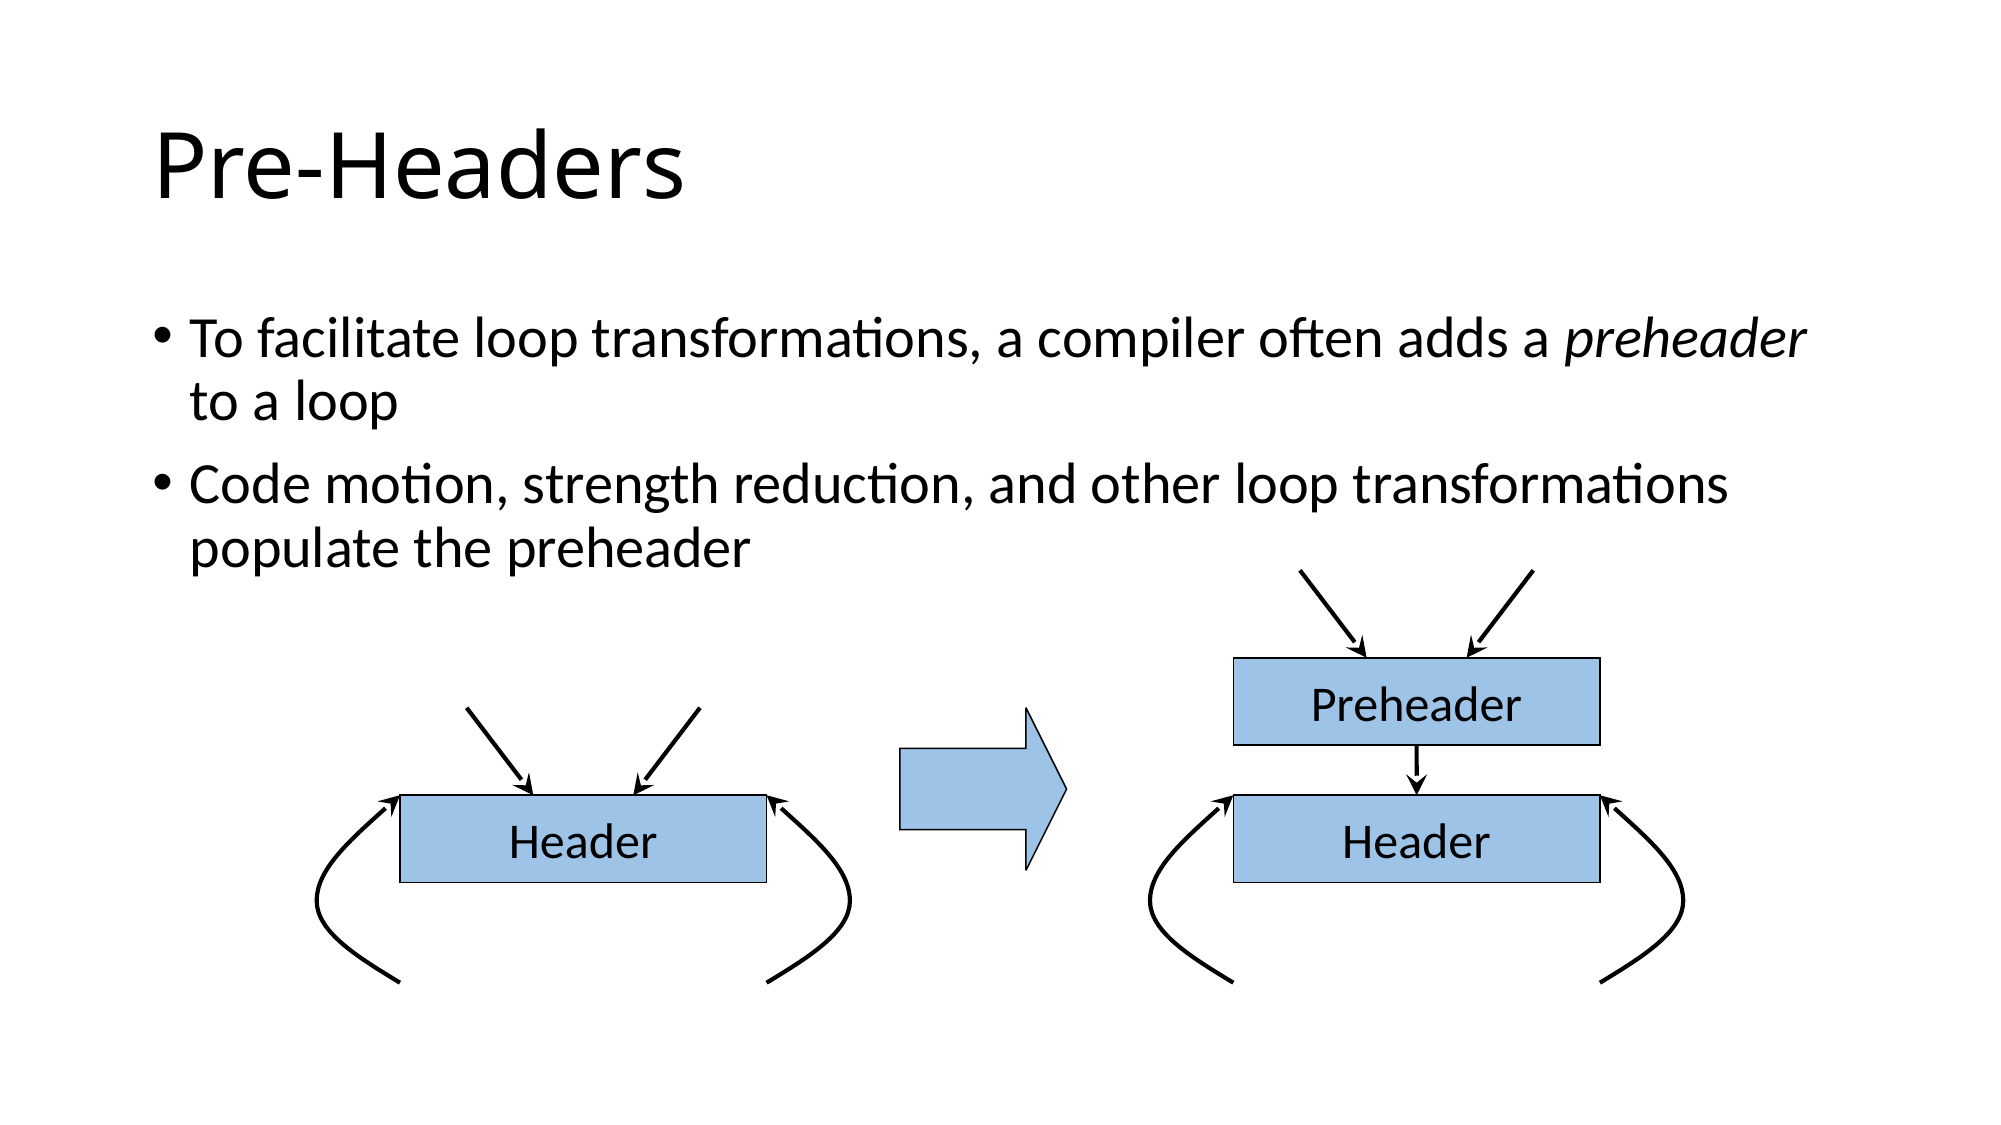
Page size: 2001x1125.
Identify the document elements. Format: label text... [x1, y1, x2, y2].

text_box [1599, 795, 1684, 983]
title Pre-Headers [137, 59, 1863, 278]
text_box [633, 772, 655, 796]
text_box [766, 795, 851, 983]
list To facilitate loop transformations, a compiler often adds a preheader to a loop Code motion, strength reduction, and other loop transformations populate the preheader [137, 299, 1863, 1014]
text_box [1466, 635, 1488, 658]
text_box Header [1234, 795, 1599, 883]
text_box [1345, 635, 1367, 658]
text_box [1406, 774, 1428, 796]
text_box Header [400, 795, 766, 883]
text_box [1149, 795, 1234, 983]
text_box [316, 795, 401, 983]
text_box [899, 707, 1067, 871]
text_box [512, 772, 534, 796]
text_box Preheader [1233, 657, 1600, 746]
